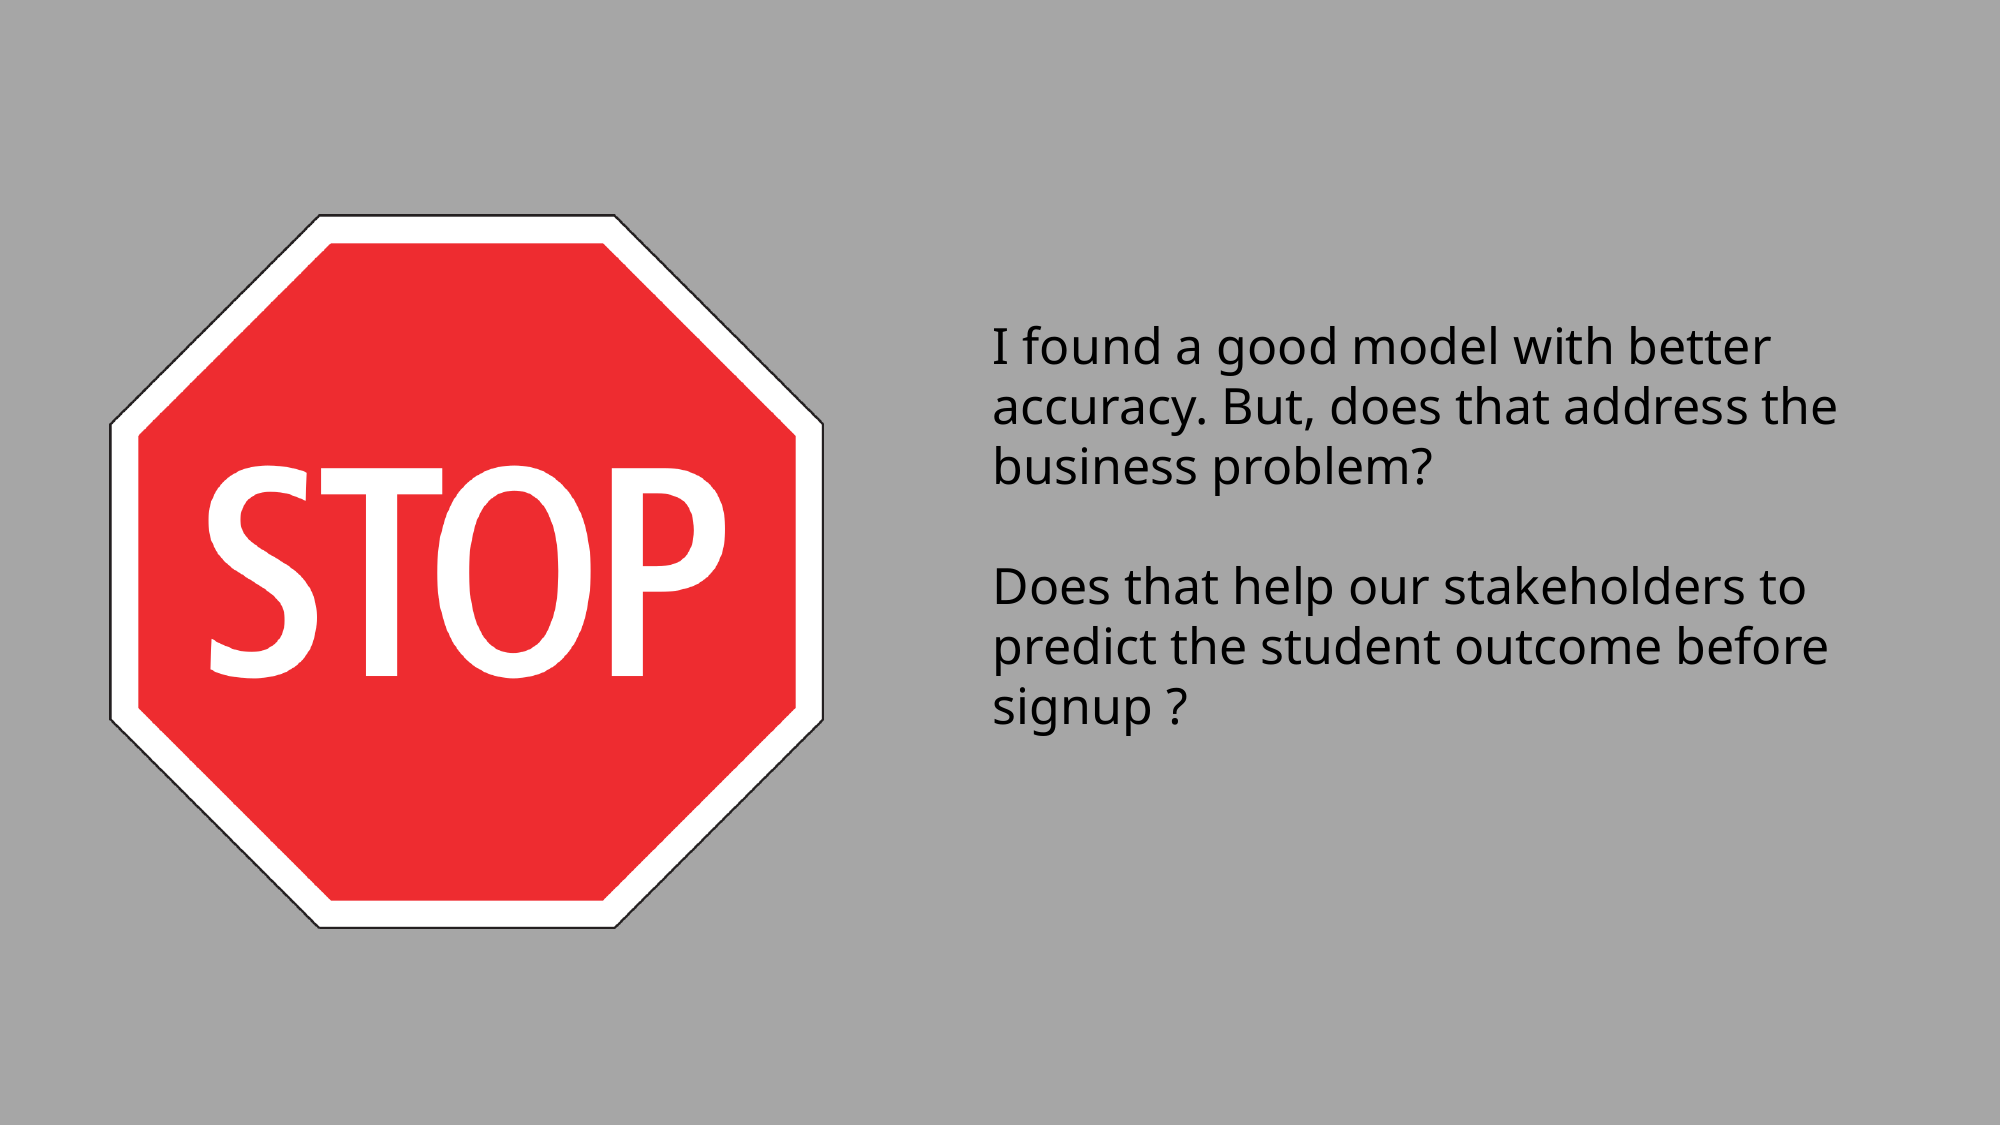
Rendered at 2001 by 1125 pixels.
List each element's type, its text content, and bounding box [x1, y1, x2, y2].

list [109, 214, 824, 929]
text_box I found a good model with better accuracy. But, does that address the business problem? Does that help our stakeholders to predict the student outcome before signup ? [978, 307, 1891, 743]
